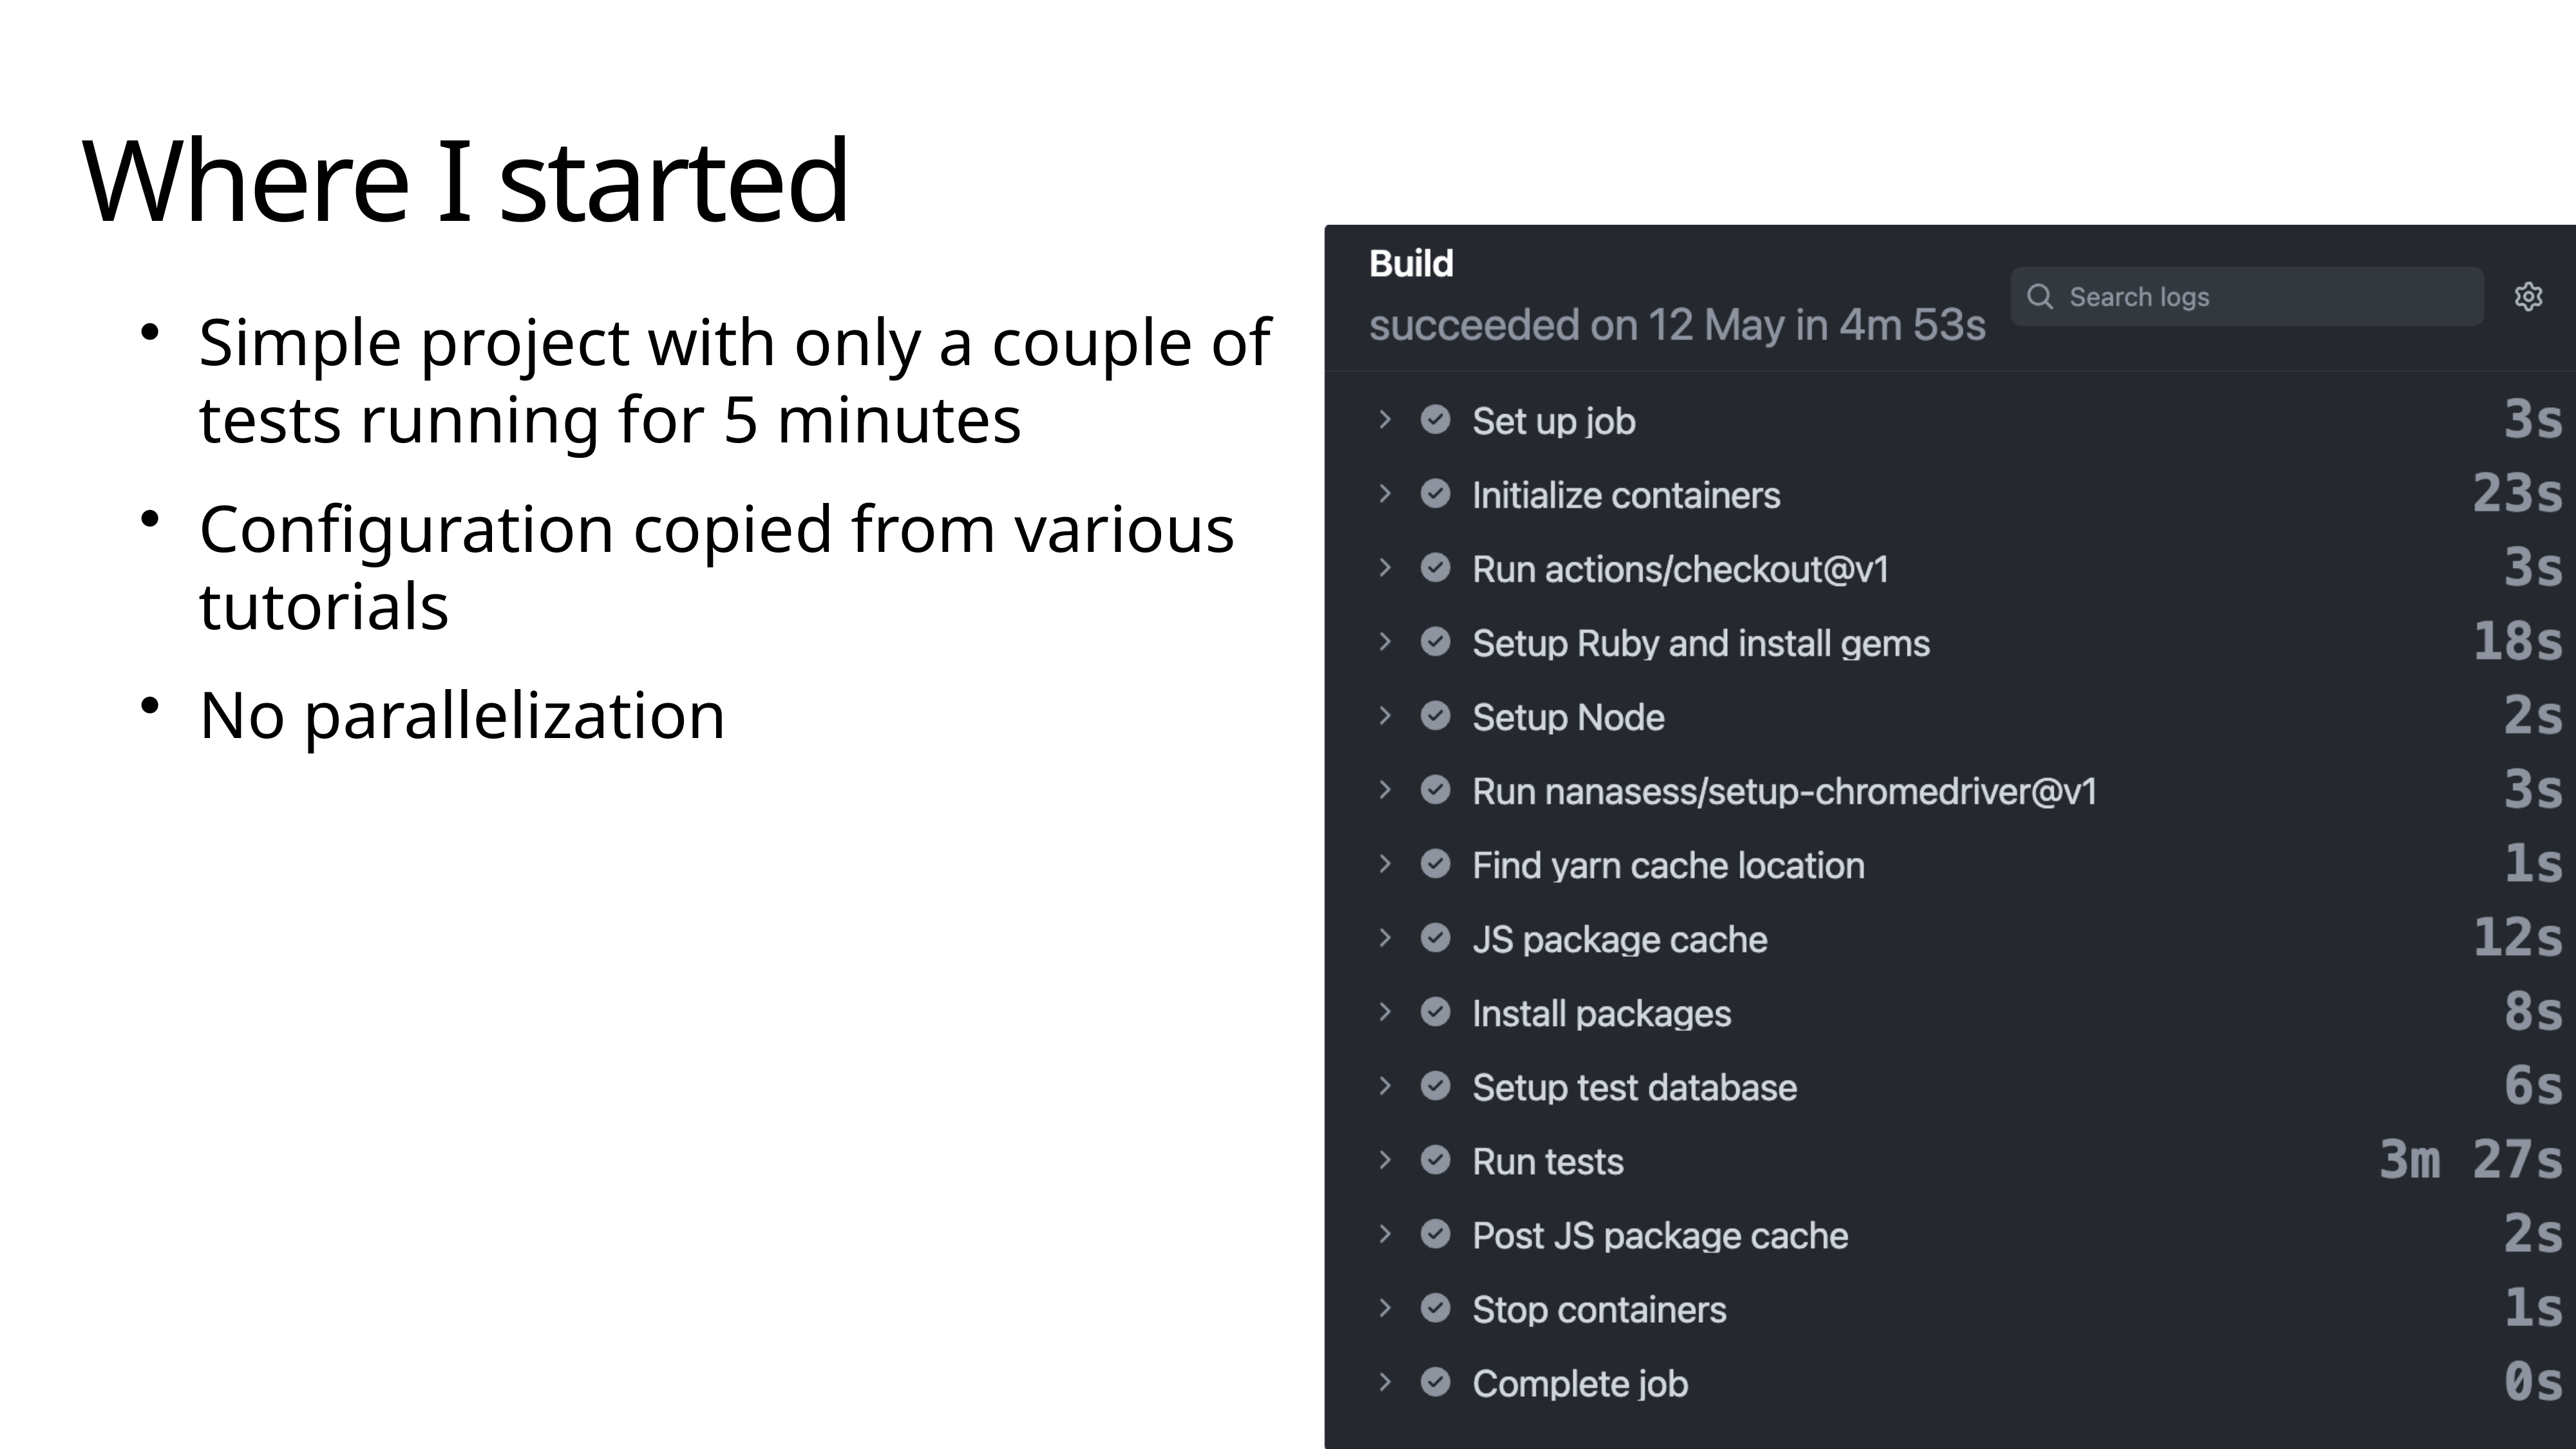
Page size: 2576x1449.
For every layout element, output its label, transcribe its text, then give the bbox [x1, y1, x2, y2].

list Simple project with only a couple of tests running for 5 minutes Configuration copied from various tutorials No parallelization [133, 295, 1320, 1187]
title Where I started [0, 83, 1622, 249]
picture [1321, 225, 2576, 1449]
